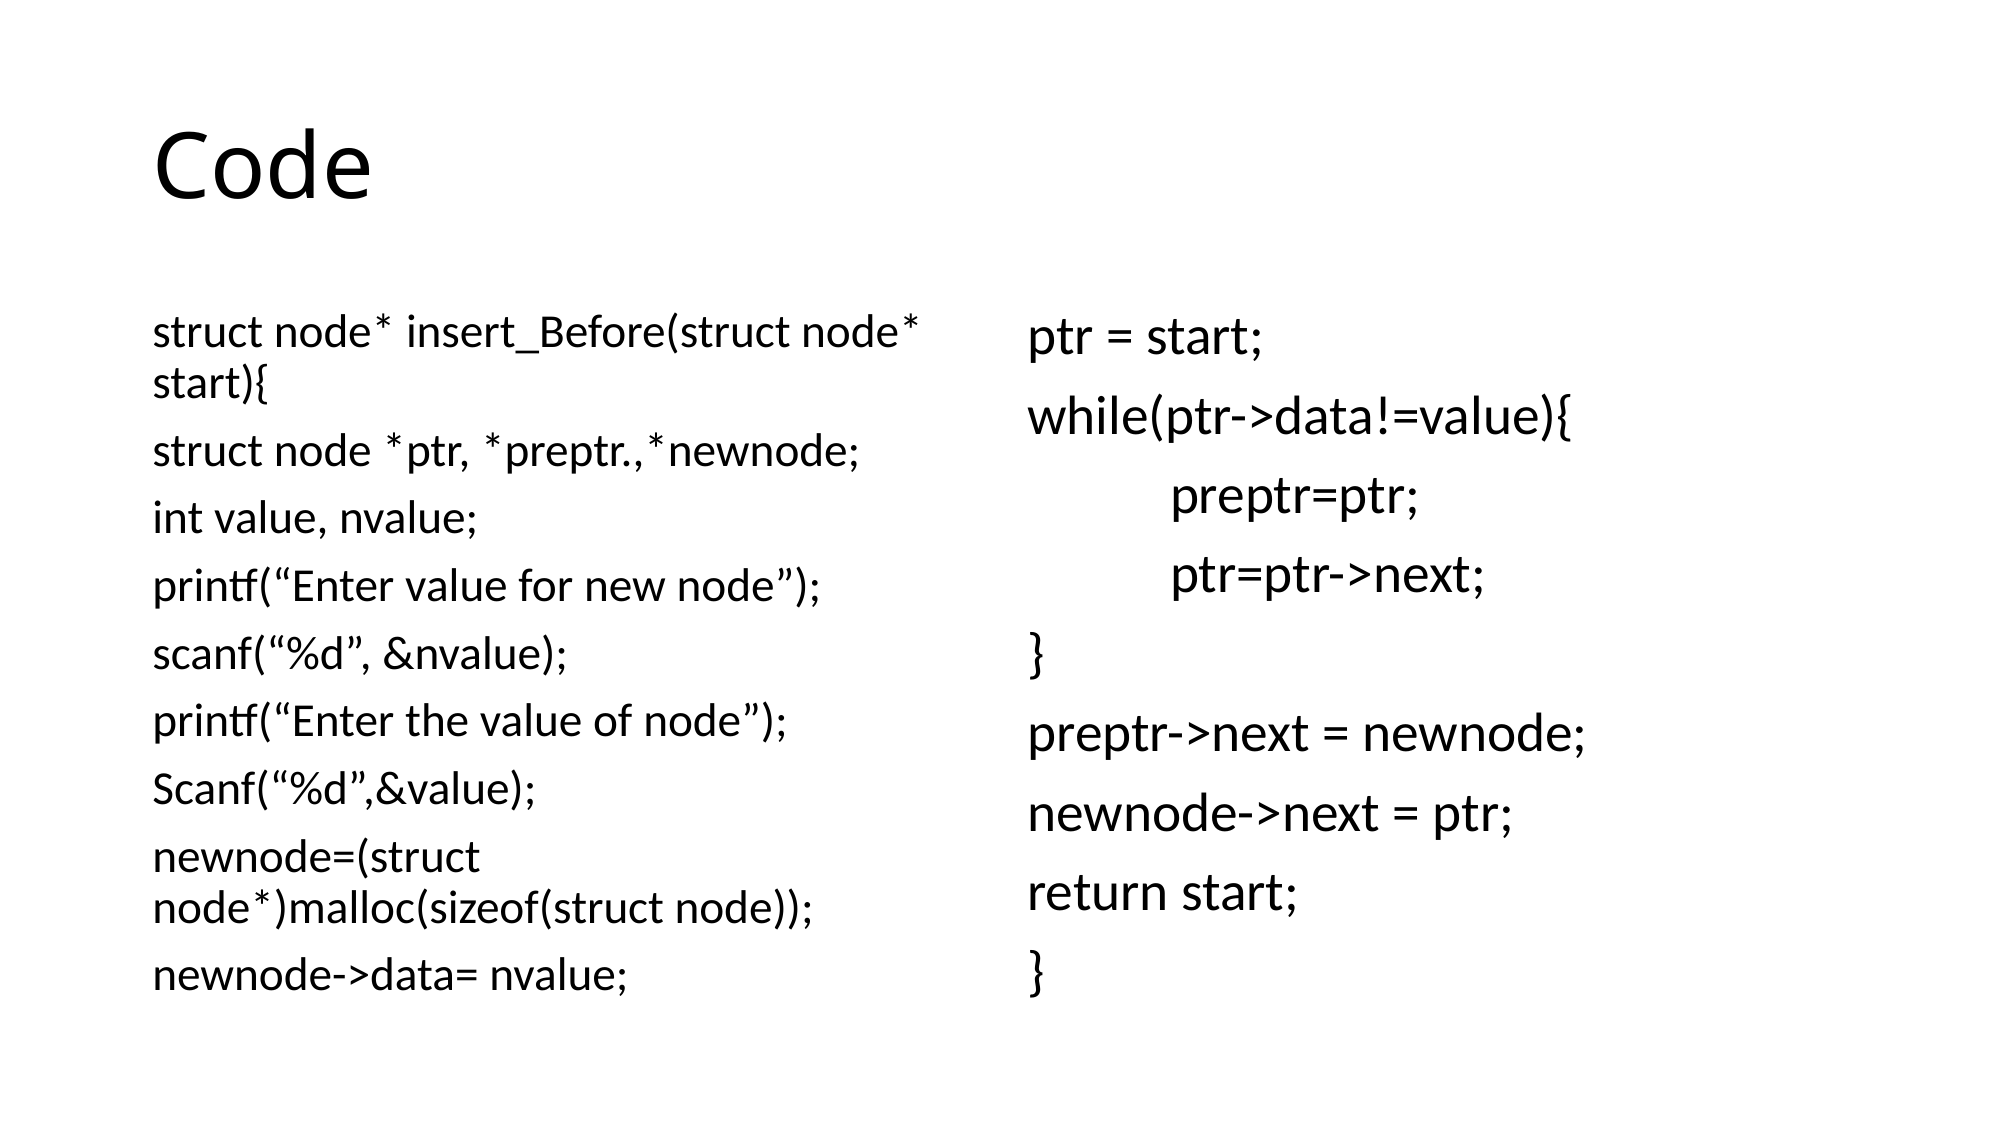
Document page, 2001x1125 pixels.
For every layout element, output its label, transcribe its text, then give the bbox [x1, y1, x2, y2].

title Code [137, 59, 1863, 278]
list struct node* insert_Before(struct node* start){ struct node *ptr, *preptr.,*newnode; int value, nvalue; printf(“Enter value for new node”); scanf(“%d”, &nvalue); printf(“Enter the value of node”); Scanf(“%d”,&value); newnode=(struct node*)malloc(sizeof(struct node)); newnode->data= nvalue; [137, 299, 988, 1014]
list ptr = start; while(ptr->data!=value){ preptr=ptr; ptr=ptr->next; } preptr->next = newnode; newnode->next = ptr; return start; } [1012, 299, 1863, 1014]
